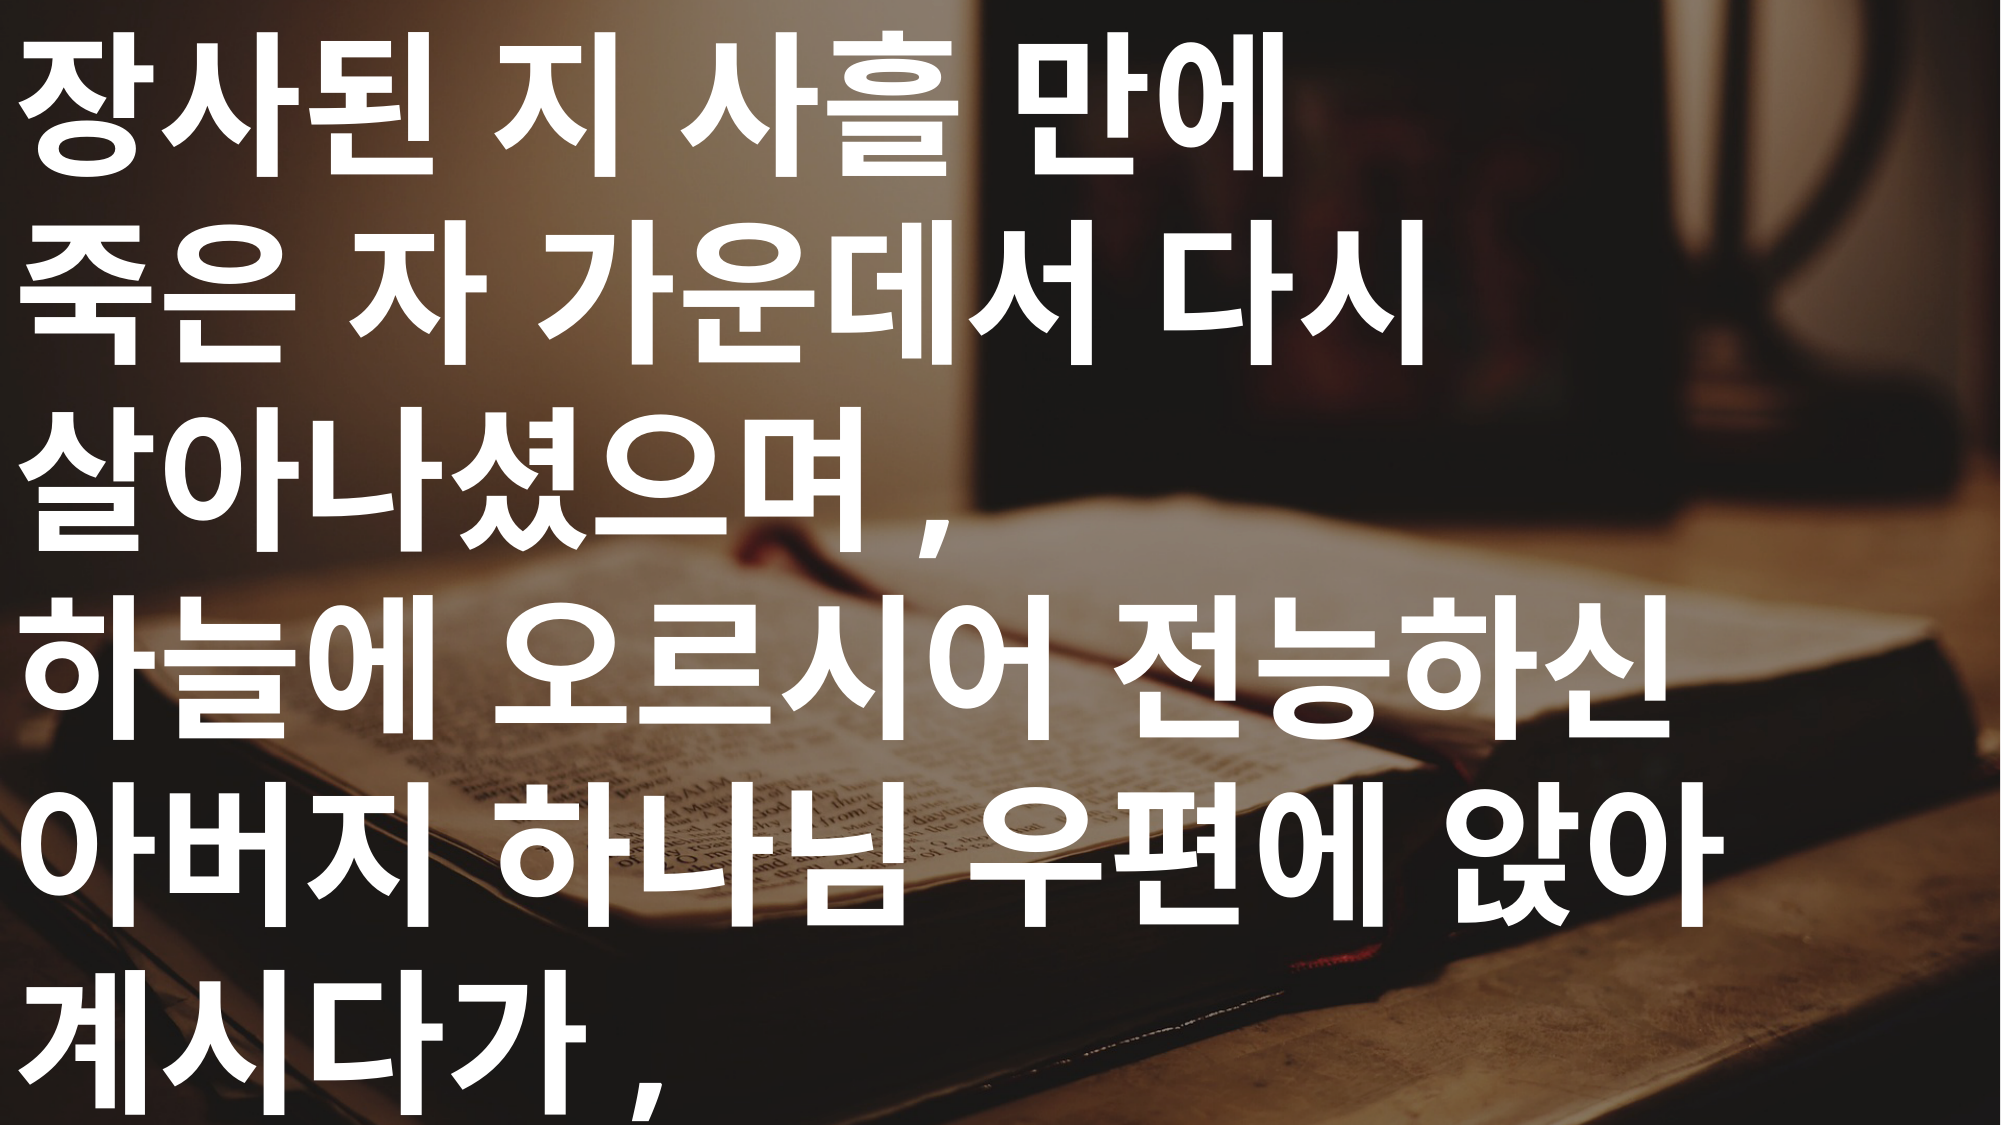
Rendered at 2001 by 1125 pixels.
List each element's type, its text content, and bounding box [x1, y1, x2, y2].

text_box 장사된 지 사흘 만에 죽은 자 가운데서 다시 살아나셨으며, 하늘에 오르시어 전능하신 아버지 하나님 우편에 앉아 계시다가, [0, 0, 2000, 1125]
